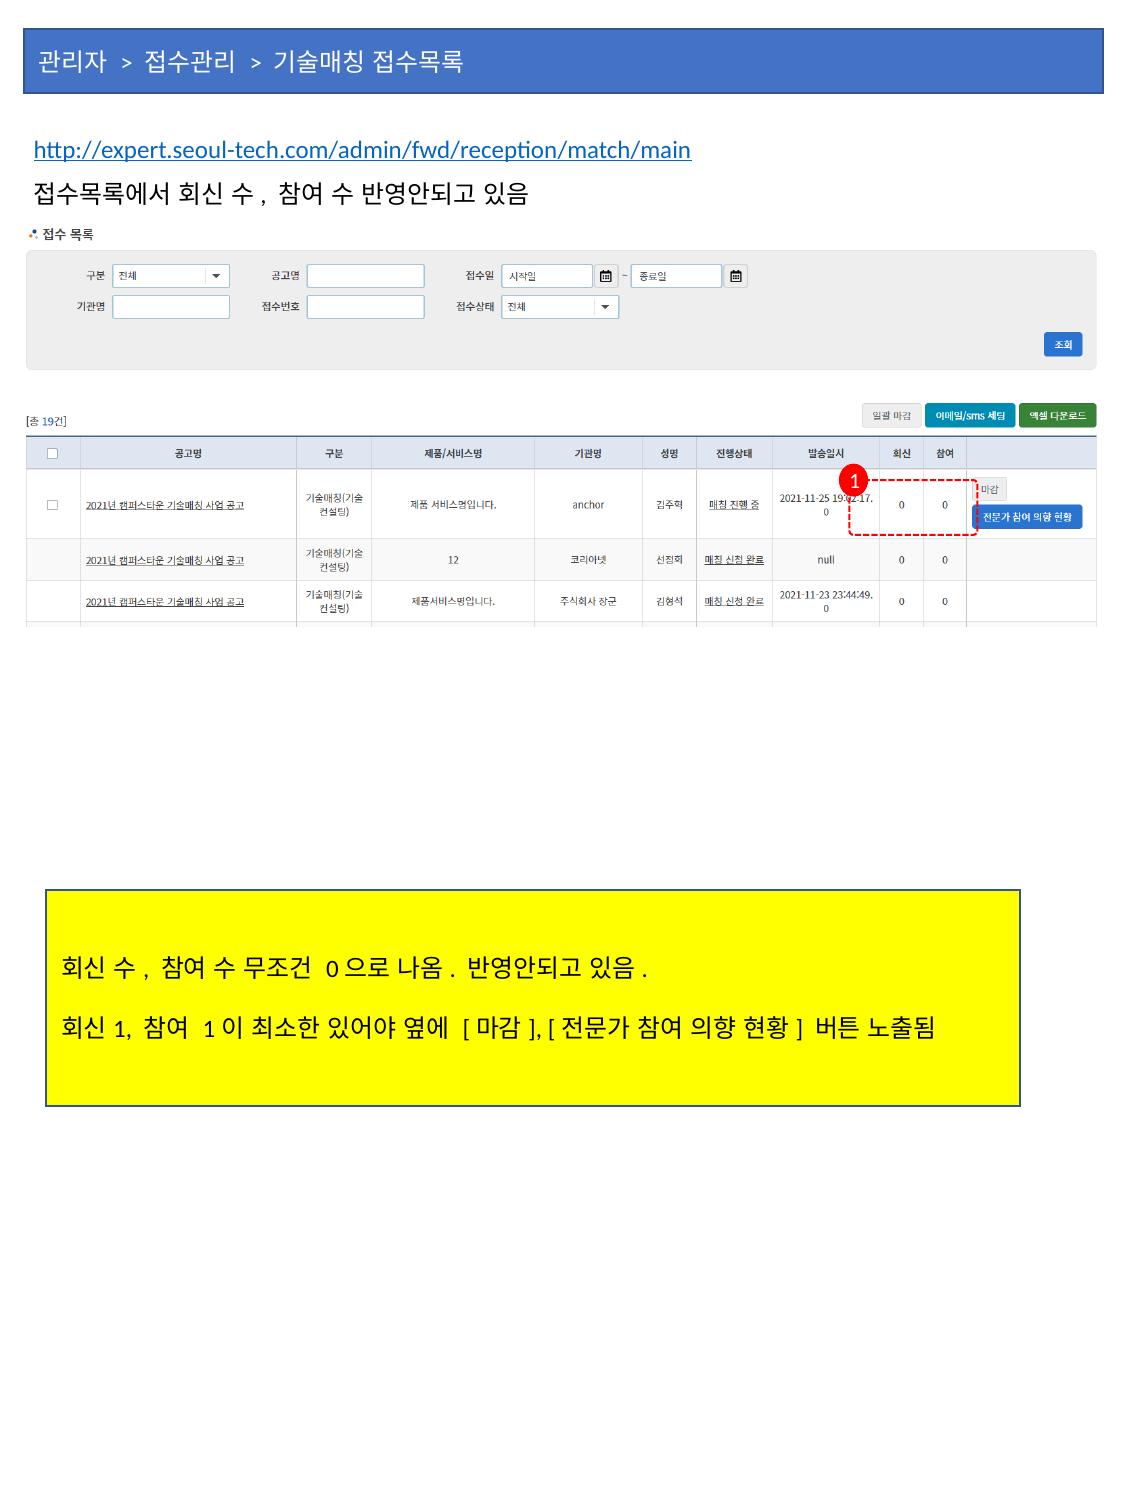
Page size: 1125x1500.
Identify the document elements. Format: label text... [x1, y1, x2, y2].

text_box 회신 수, 참여 수 무조건 0으로 나옴. 반영안되고 있음. 회신1, 참여 1이 최소한 있어야 옆에 [마감], [전문가 참여 의향 현황] 버튼 노출됨 [45, 889, 1021, 1107]
text_box http://expert.seoul-tech.com/admin/fwd/reception/match/main 접수목록에서 회신 수, 참여 수 반영안되고 있음 [18, 110, 708, 216]
picture [21, 224, 1104, 627]
text_box 관리자 > 접수관리 > 기술매칭 접수목록 [23, 28, 1104, 94]
